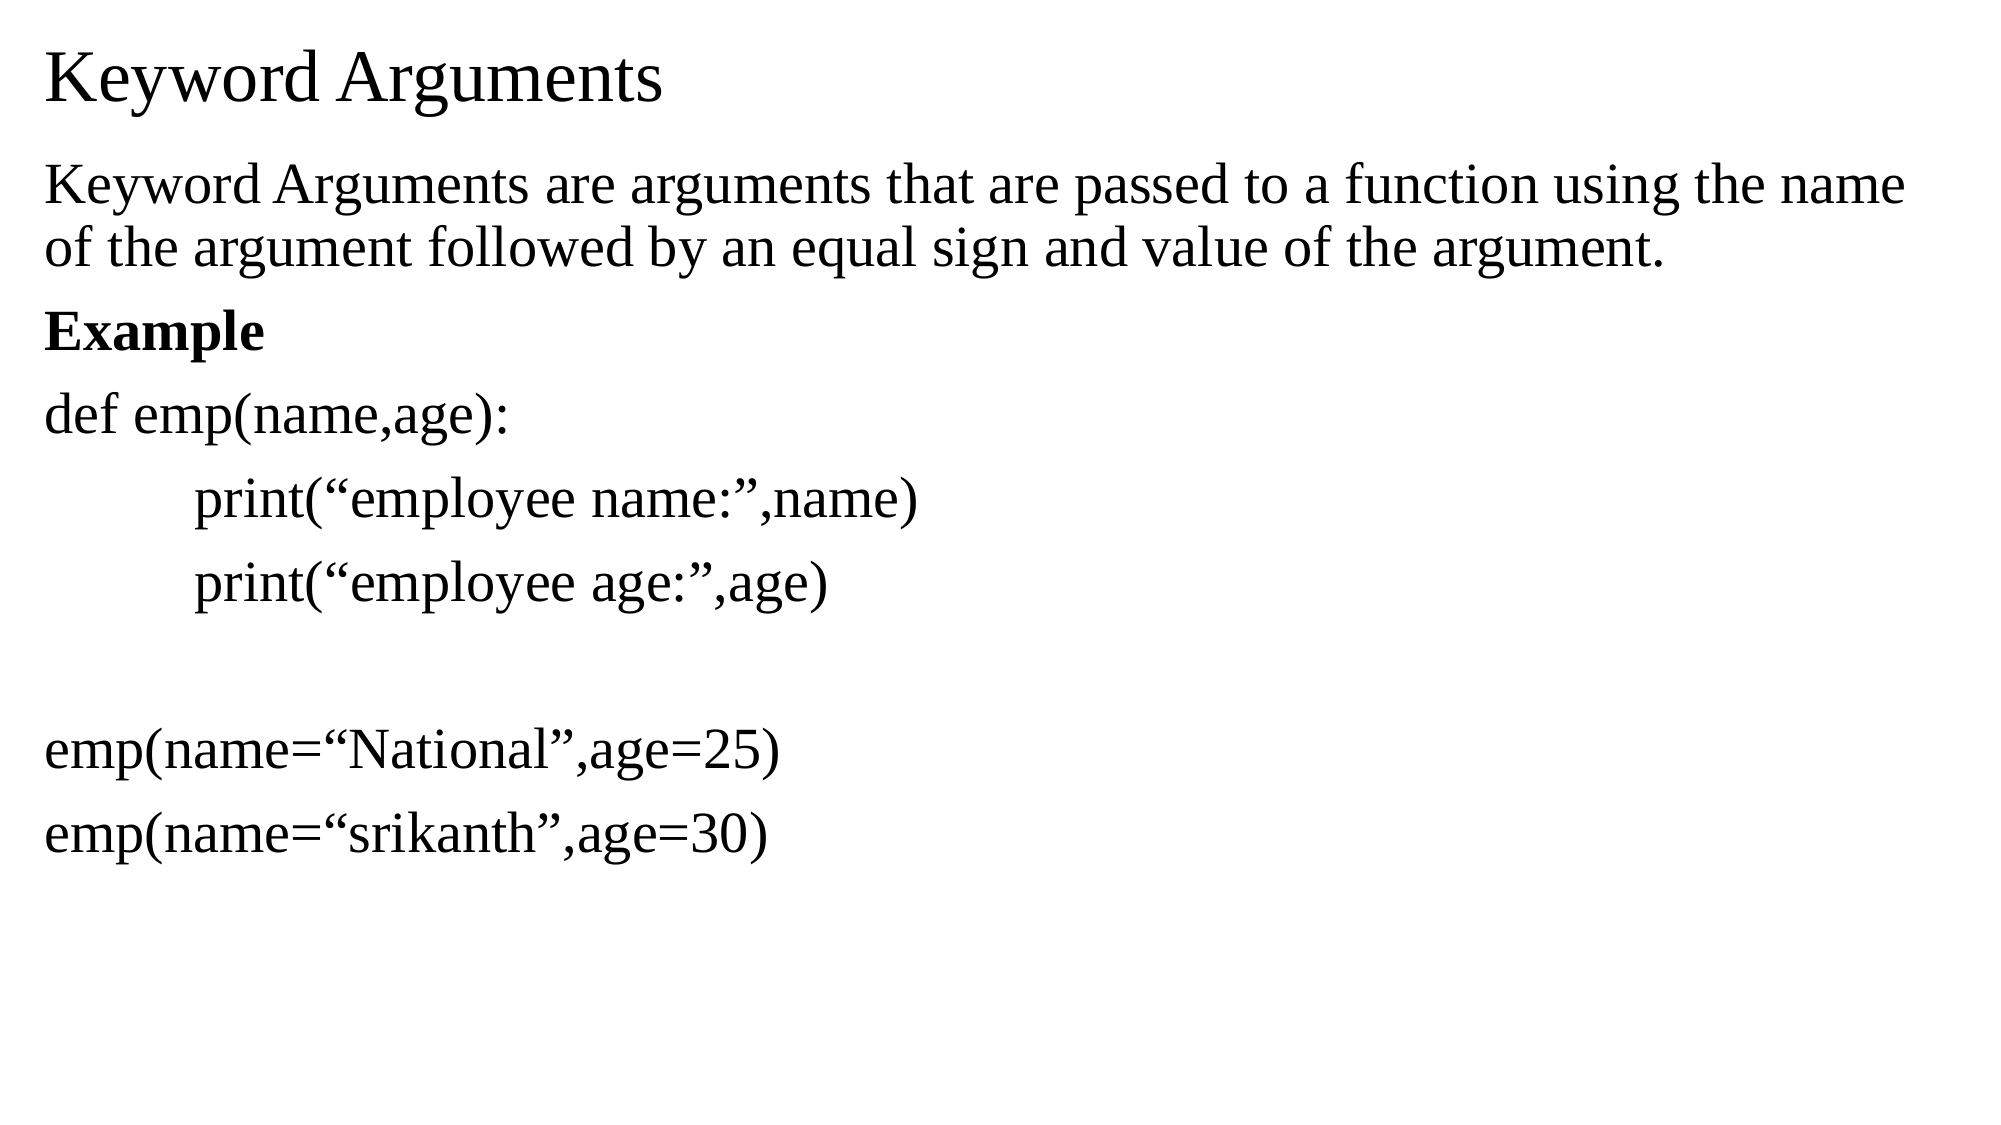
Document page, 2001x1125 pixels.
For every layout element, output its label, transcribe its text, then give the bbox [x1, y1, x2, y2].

title Keyword Arguments [29, 29, 1957, 125]
list Keyword Arguments are arguments that are passed to a function using the name of the argument followed by an equal sign and value of the argument. Example def emp(name,age): print(“employee name:”,name) print(“employee age:”,age) emp(name=“National”,age=25) emp(name=“srikanth”,age=30) [29, 145, 1957, 1094]
